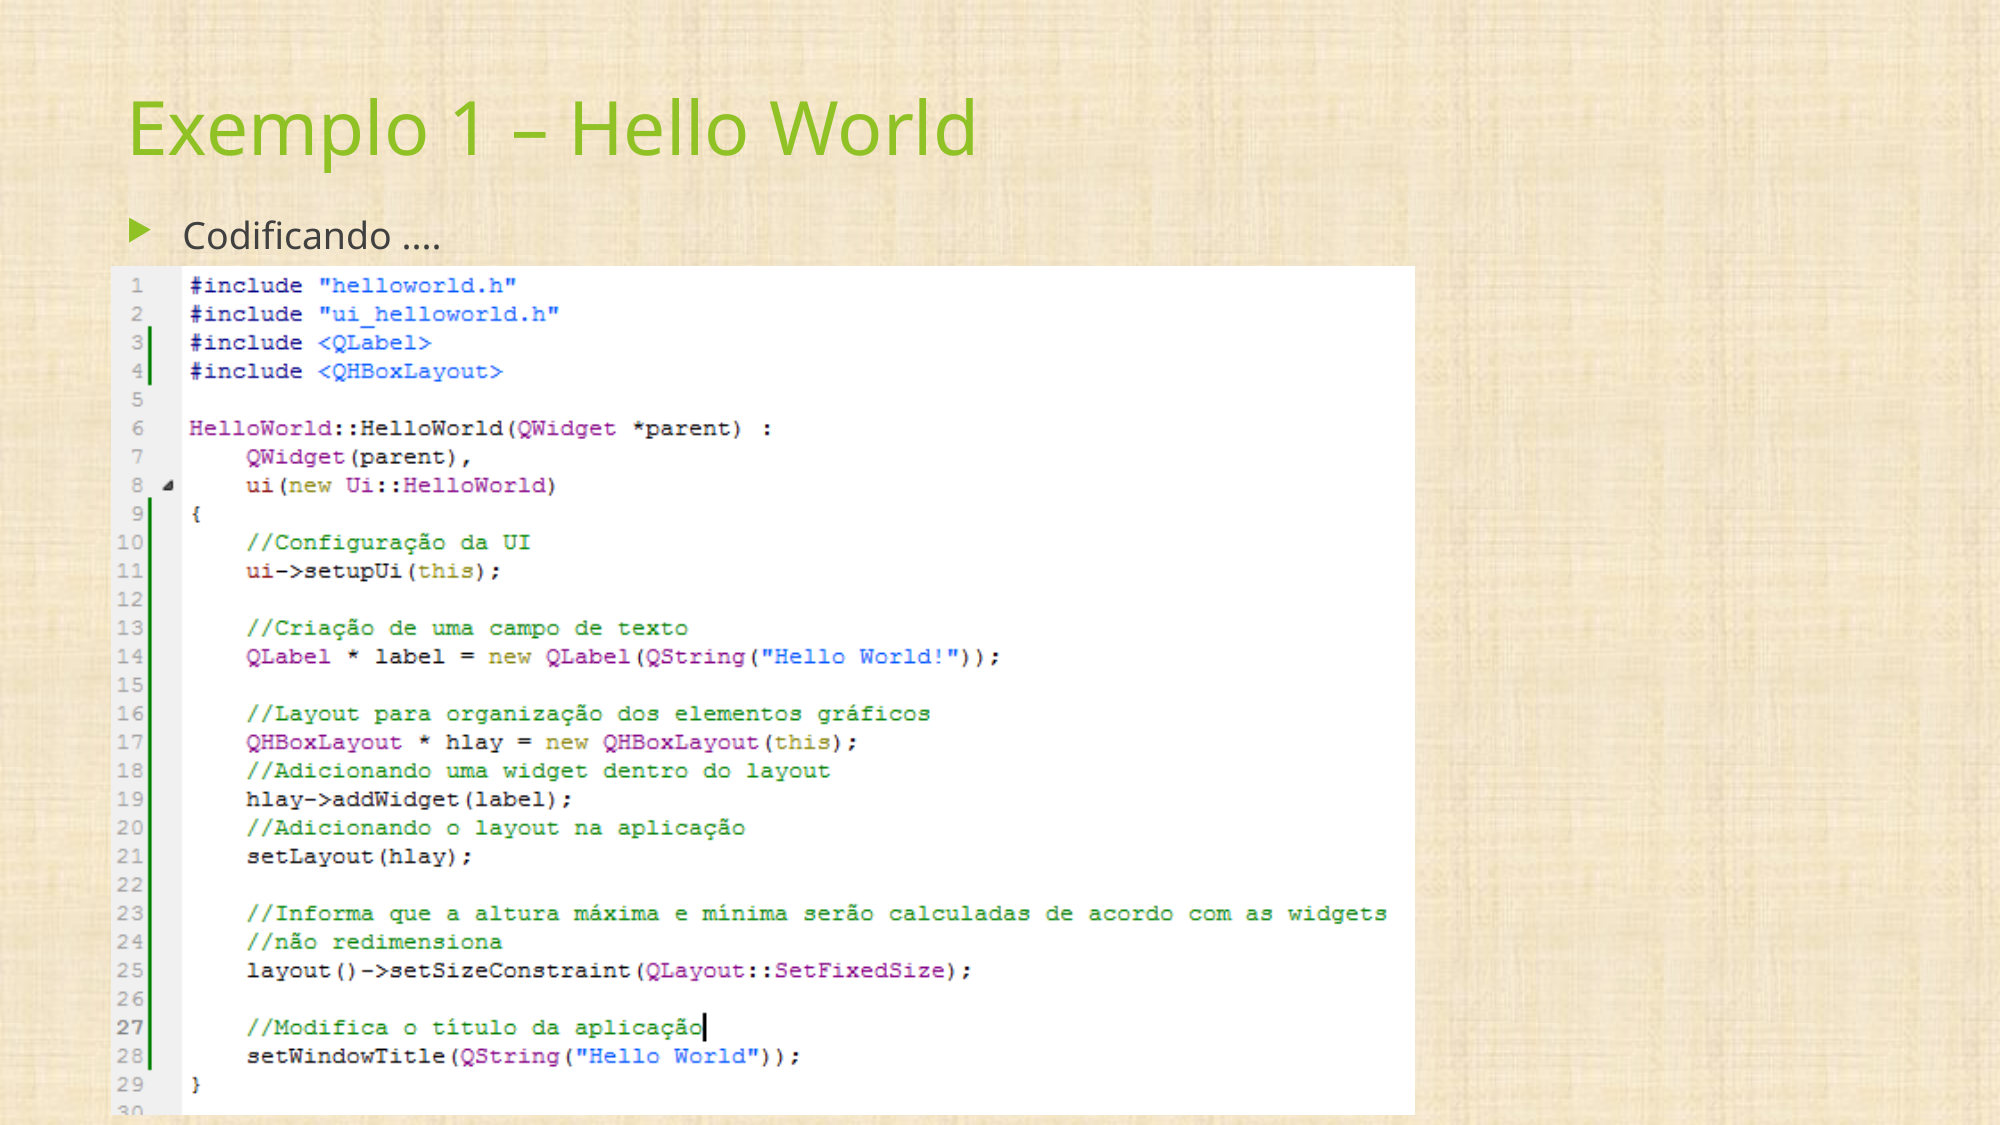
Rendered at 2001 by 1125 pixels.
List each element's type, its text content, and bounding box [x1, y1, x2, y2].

picture [110, 265, 1415, 1116]
list Codificando .... [111, 204, 1522, 992]
title Exemplo 1 – Hello World [111, 72, 1522, 204]
